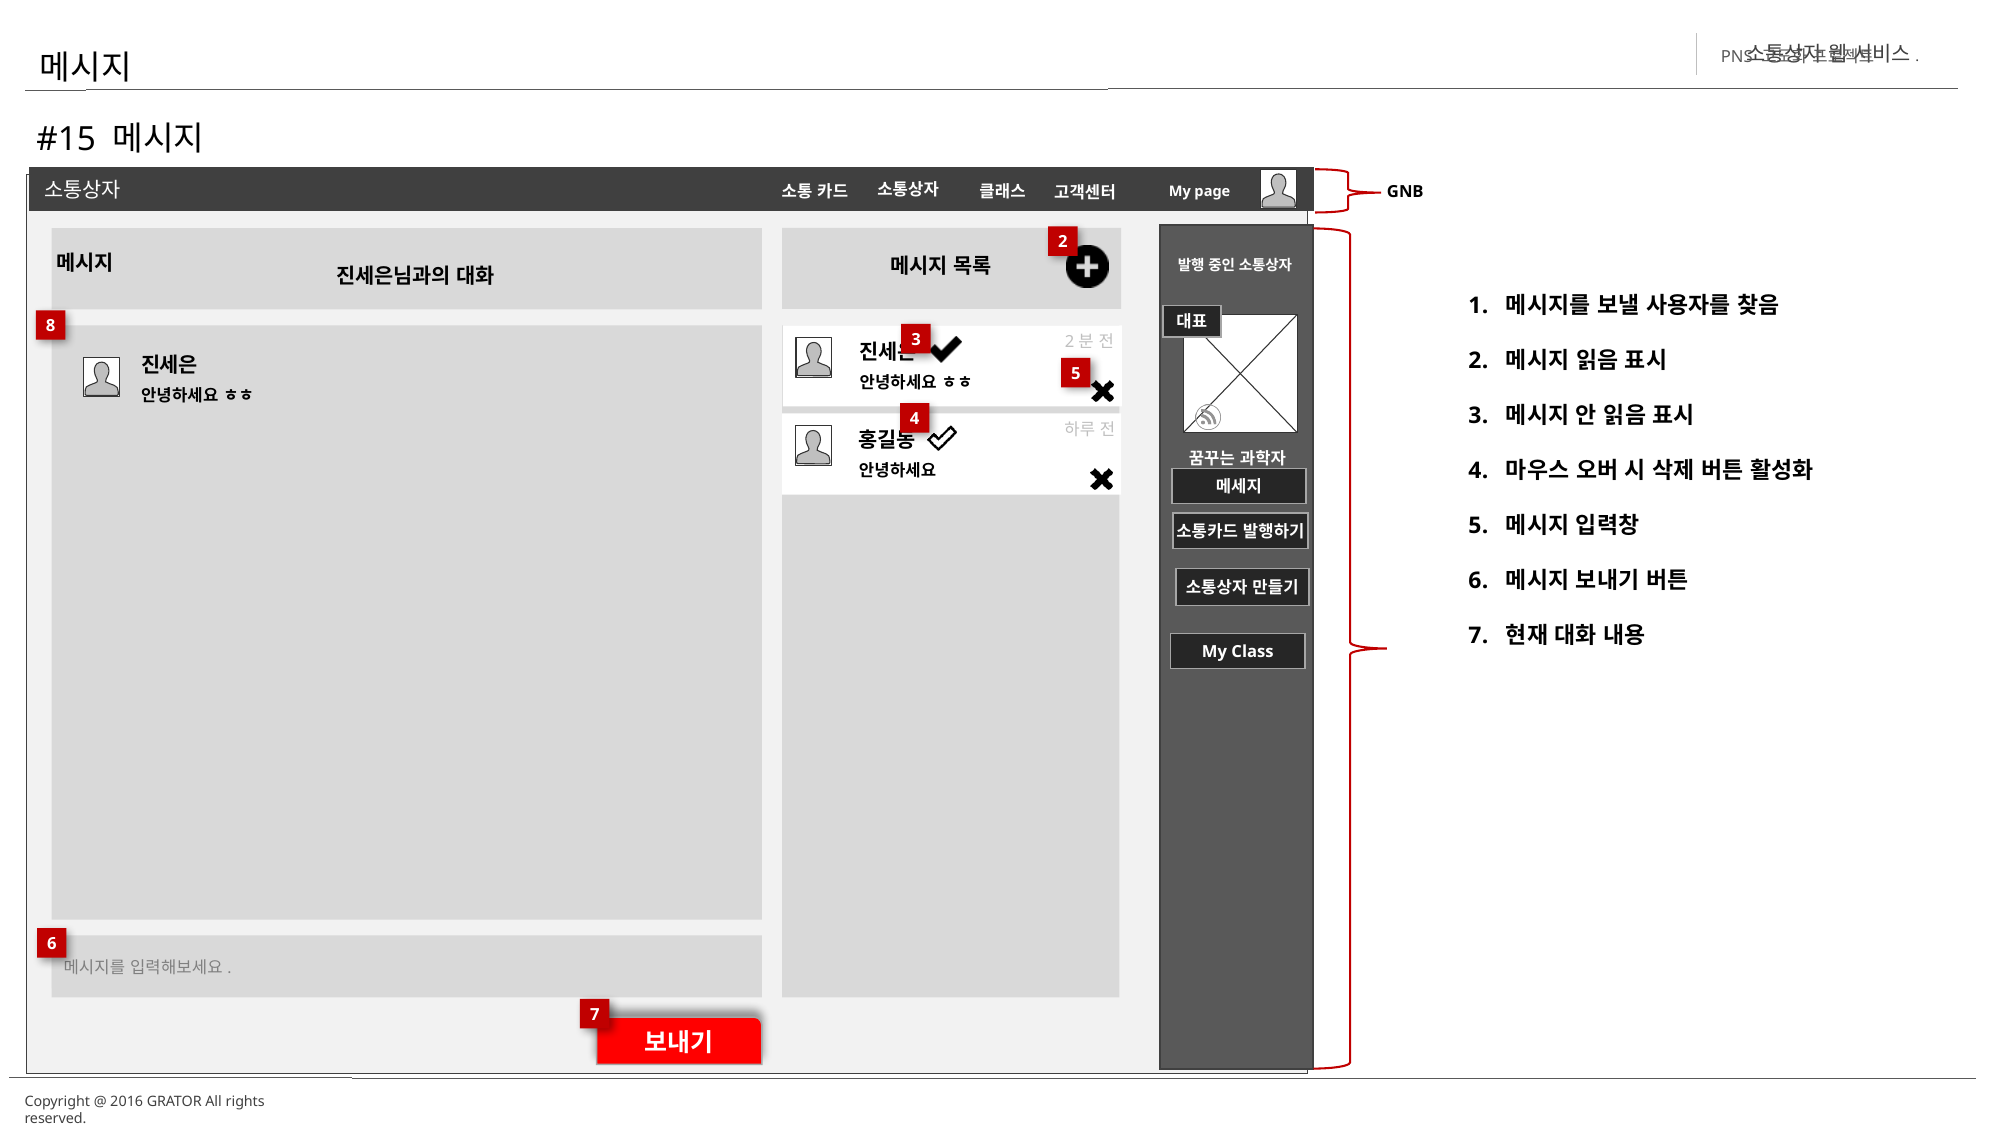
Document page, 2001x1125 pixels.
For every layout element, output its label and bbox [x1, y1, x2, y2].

picture [1197, 404, 1221, 430]
picture [1091, 380, 1114, 403]
text_box [1682, 37, 1914, 73]
picture [1066, 245, 1109, 288]
text_box [25, 39, 147, 94]
picture [1090, 468, 1113, 491]
text_box [1315, 165, 1494, 214]
text_box [21, 110, 220, 165]
picture [927, 421, 957, 451]
picture [929, 336, 962, 363]
text_box [25, 167, 1484, 1074]
text_box [1442, 269, 1876, 617]
